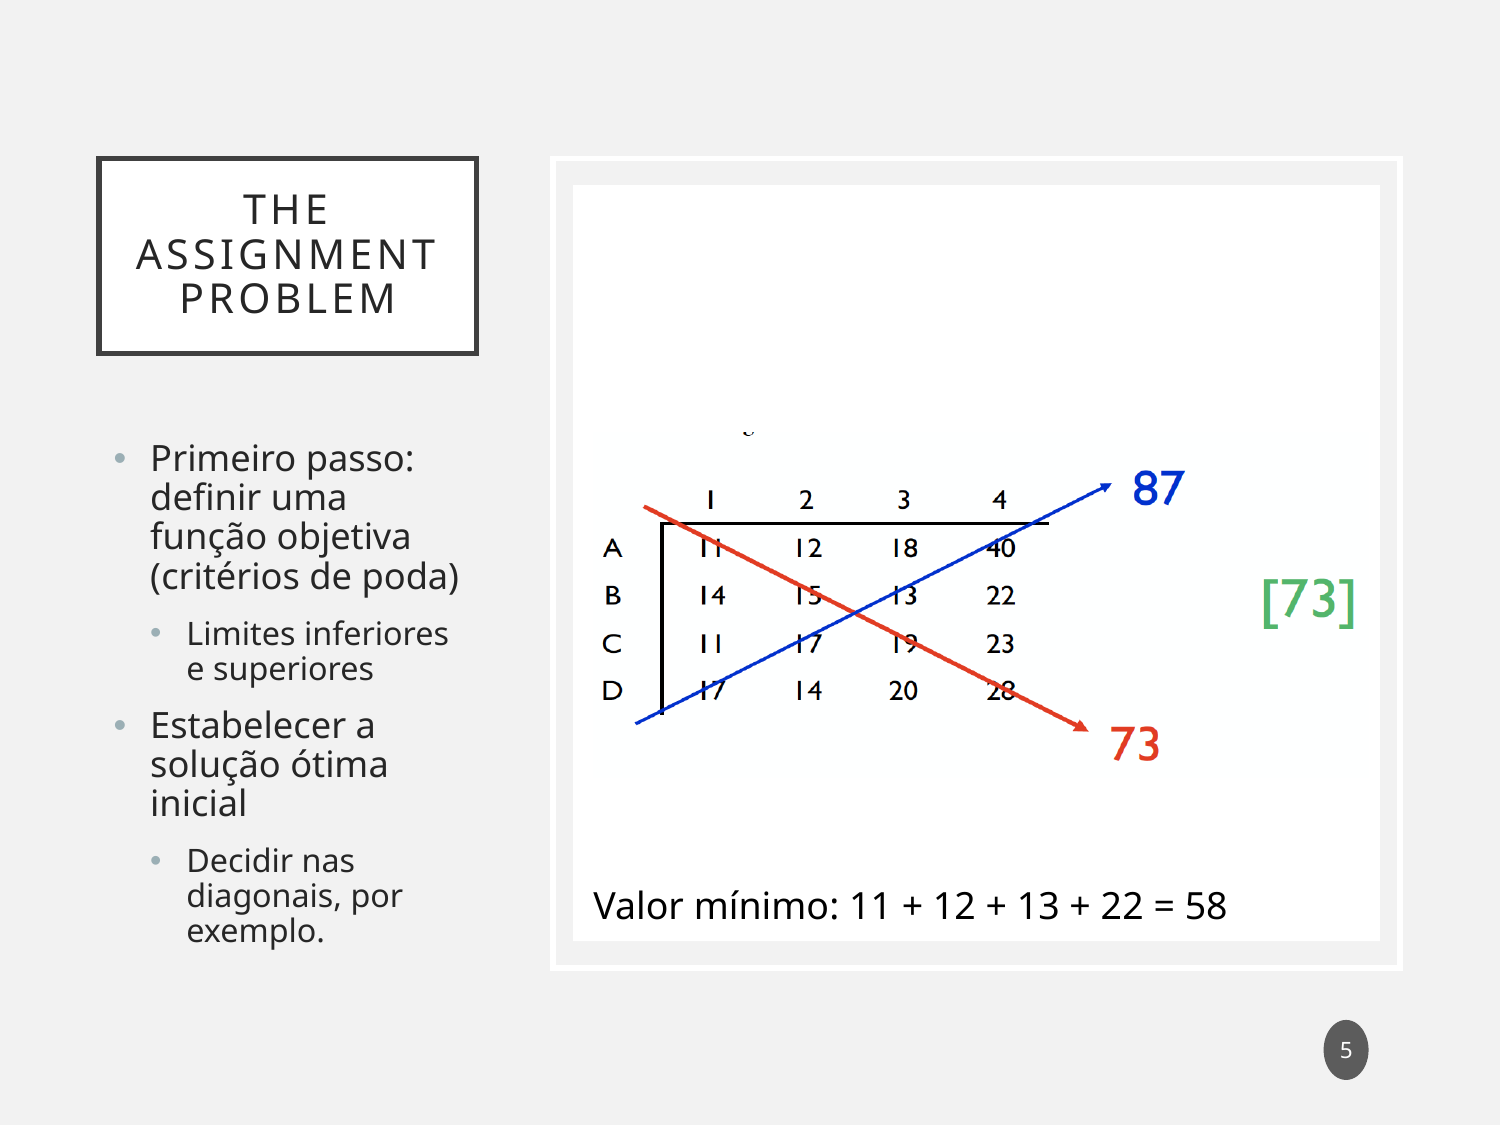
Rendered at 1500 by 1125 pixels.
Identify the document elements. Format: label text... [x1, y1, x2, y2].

title The assignment problem [96, 156, 479, 356]
text_box Valor mínimo: 11 + 12 + 13 + 22 = 58 [578, 874, 1243, 935]
picture [593, 432, 1369, 778]
text_box [552, 157, 1401, 969]
slide_number 5 [1323, 1019, 1369, 1080]
list Primeiro passo: definir uma função objetiva (critérios de poda) Limites inferiores e superiores Estabelecer a solução ótima inicial Decidir nas diagonais, por exemplo. [98, 432, 476, 968]
text_box [572, 184, 1381, 942]
